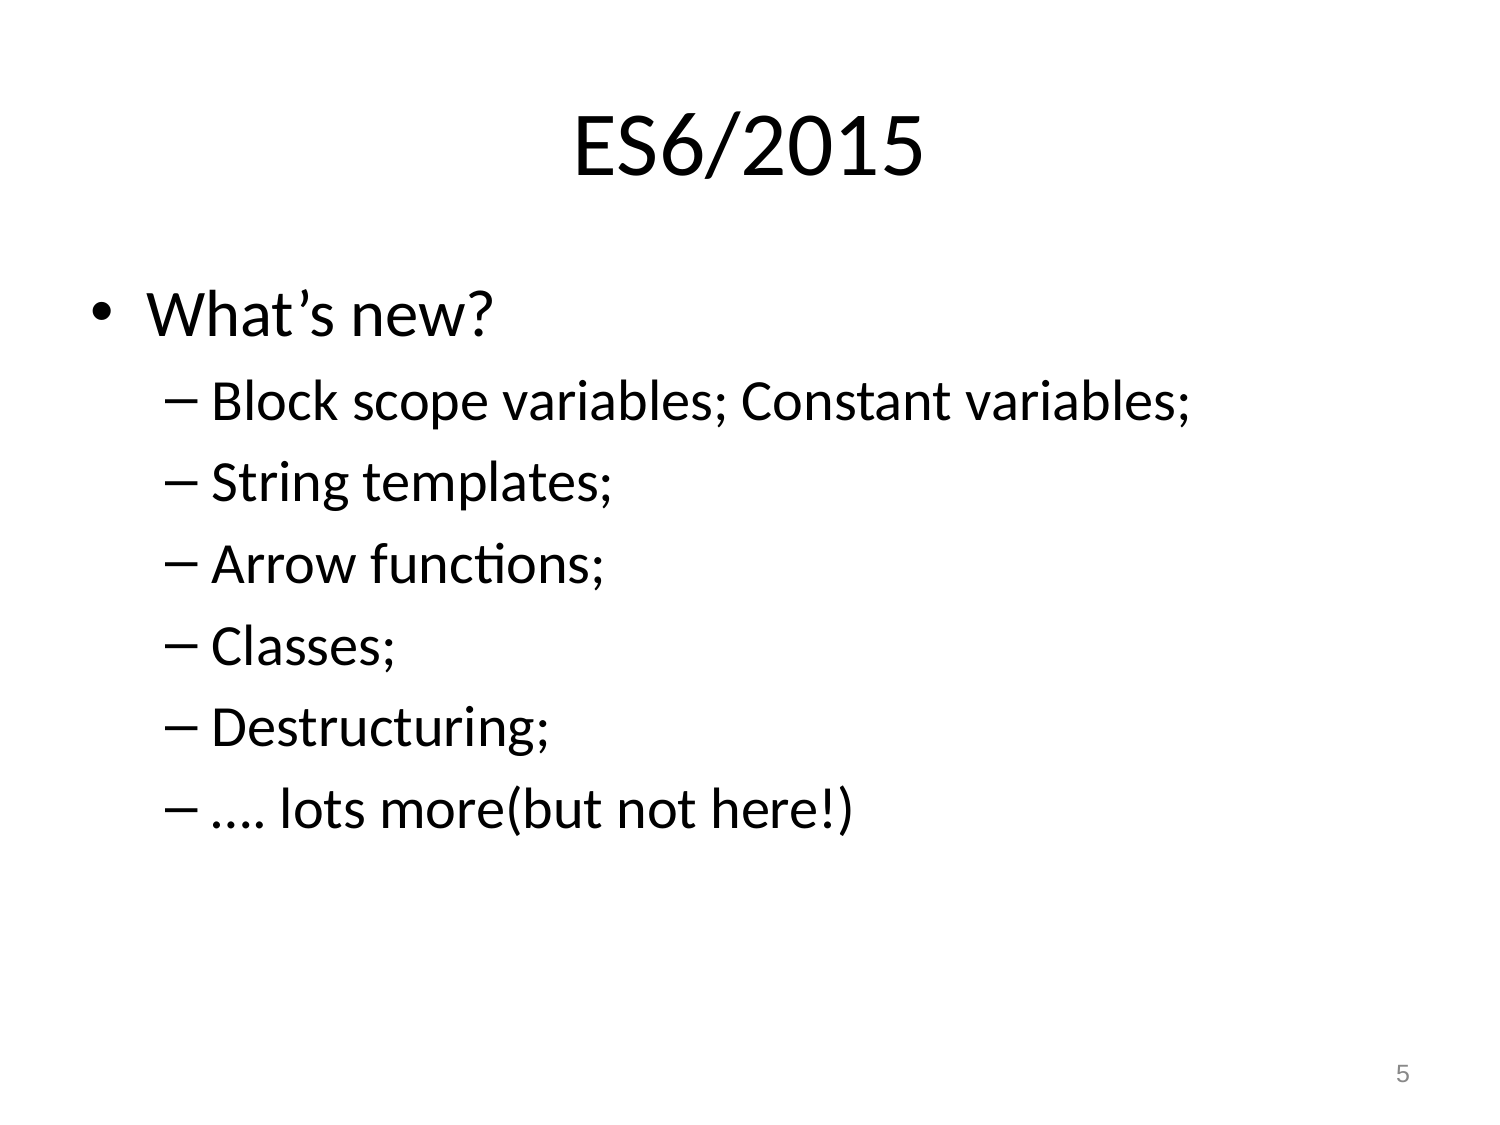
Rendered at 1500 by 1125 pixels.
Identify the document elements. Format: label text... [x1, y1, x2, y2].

slide_number 5 [1074, 1042, 1425, 1103]
title ES6/2015 [75, 45, 1425, 233]
list What’s new? Block scope variables; Constant variables; String templates; Arrow functions; Classes; Destructuring; …. lots more(but not here!) [75, 262, 1425, 1005]
